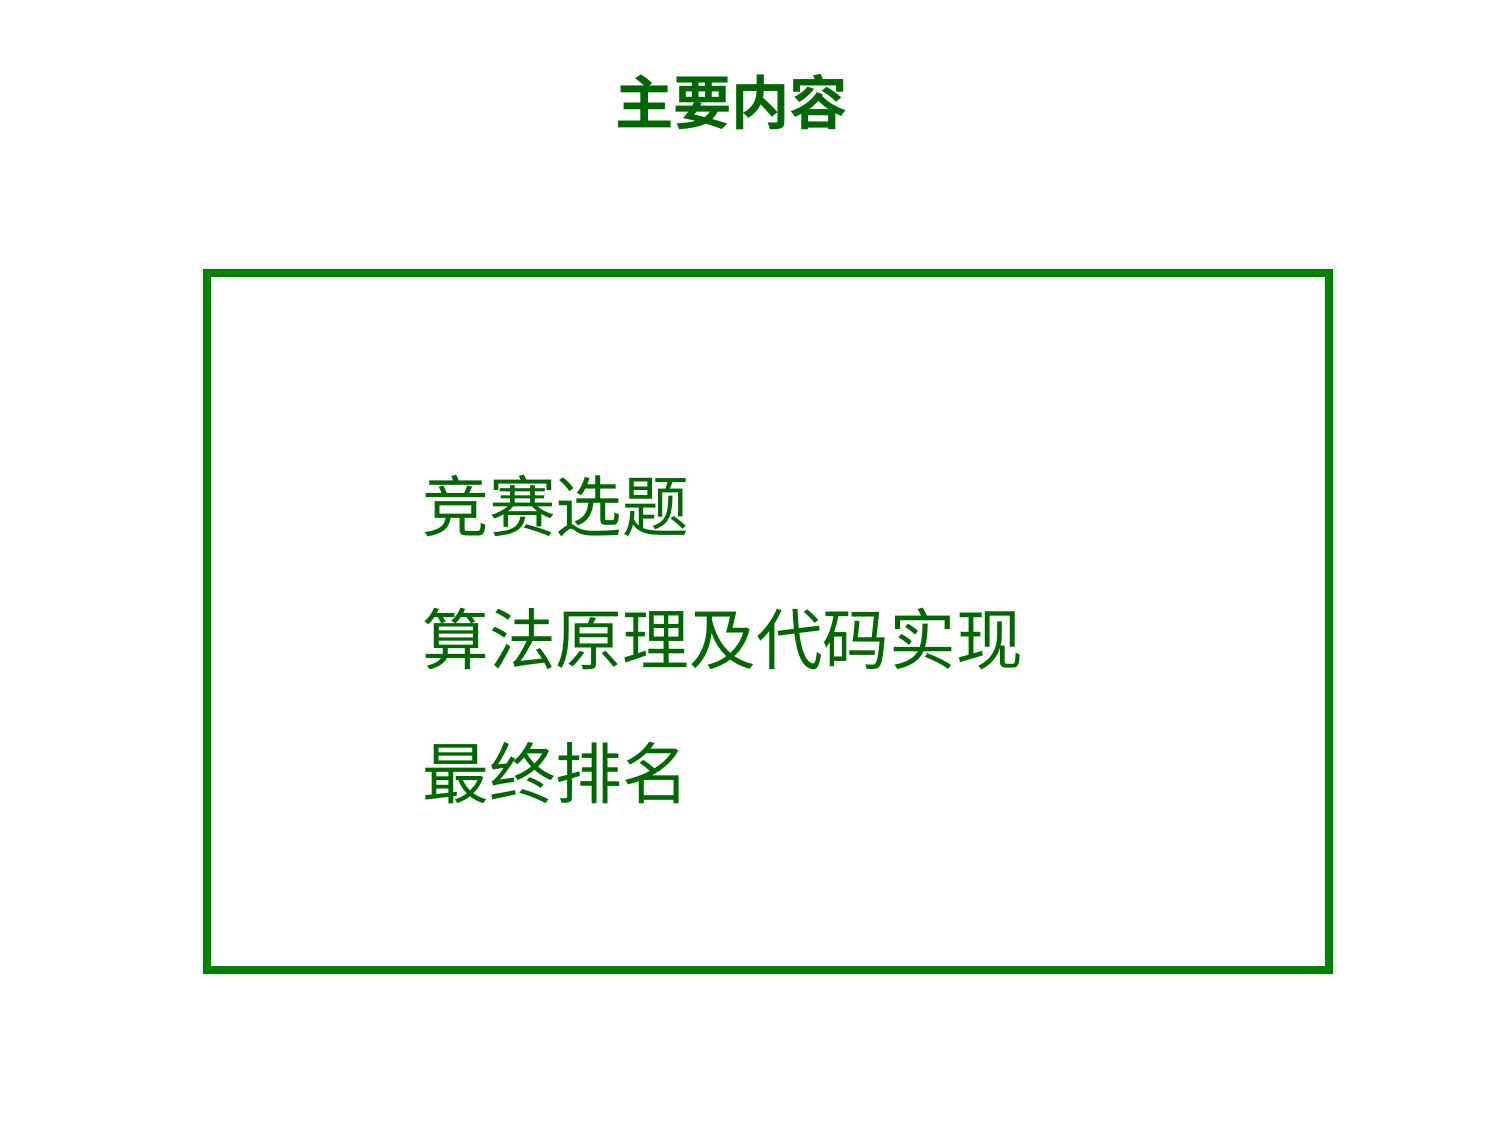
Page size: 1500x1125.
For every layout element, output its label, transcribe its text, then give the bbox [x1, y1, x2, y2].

text_box [206, 273, 1329, 970]
list 主要内容 [116, 58, 1347, 141]
text_box 竞赛选题 算法原理及代码实现 最终排名 [407, 269, 1329, 273]
